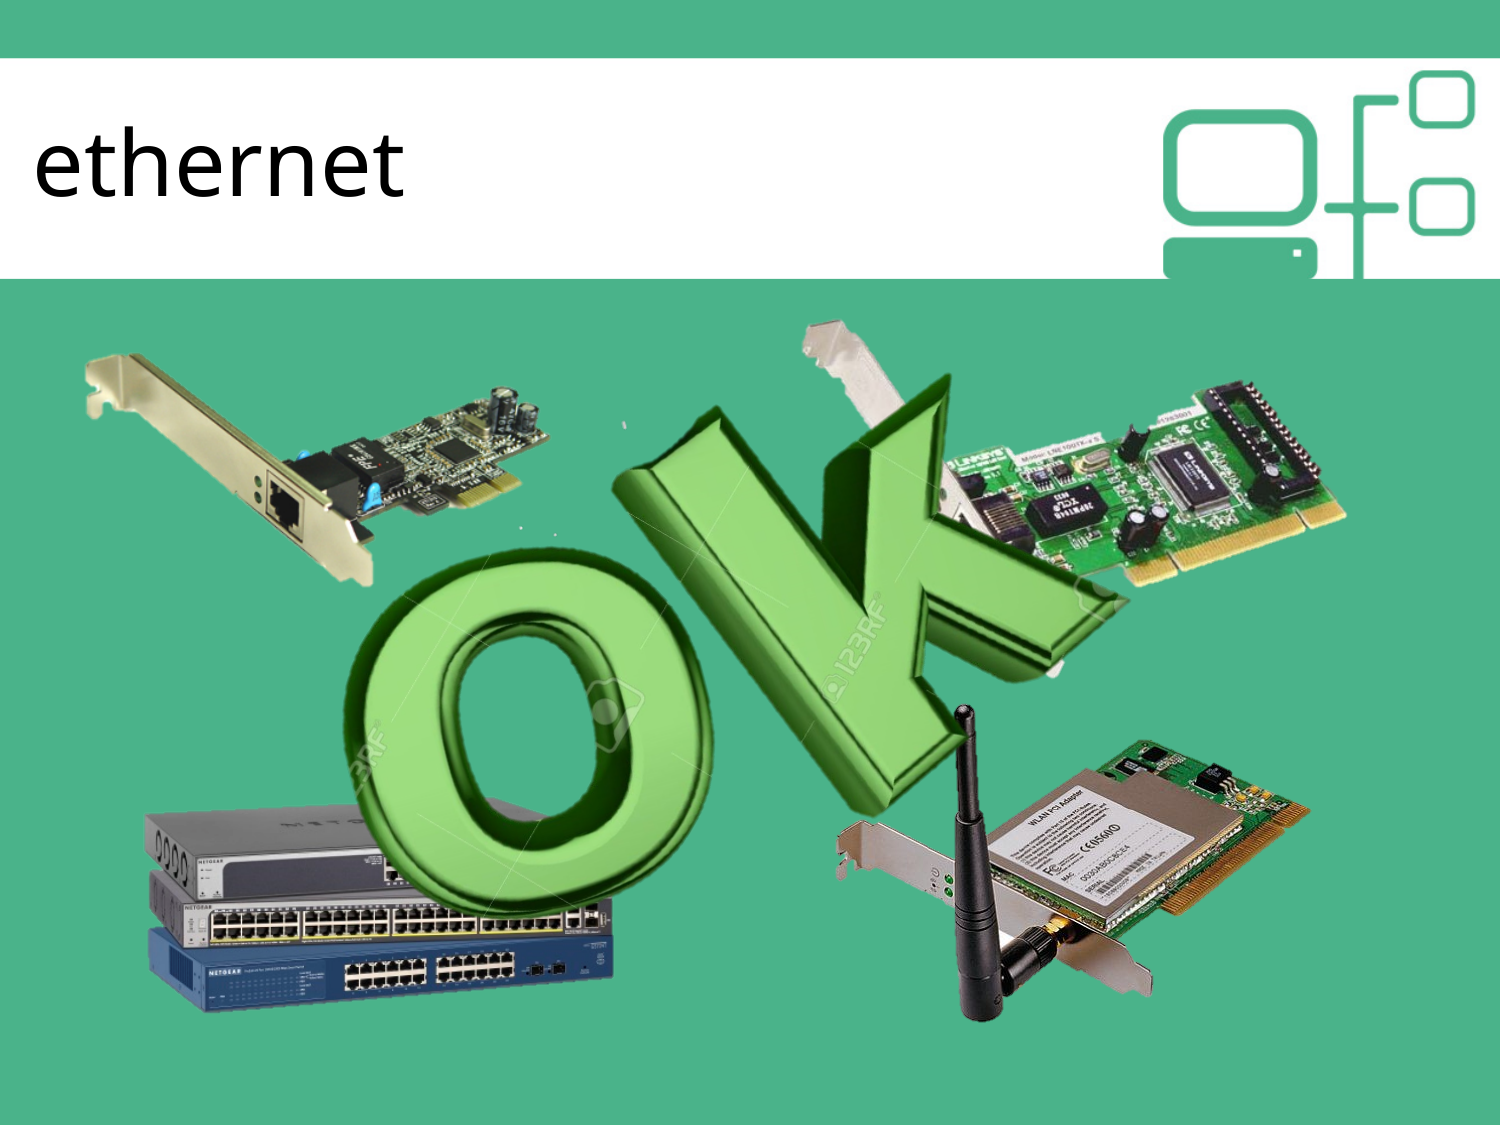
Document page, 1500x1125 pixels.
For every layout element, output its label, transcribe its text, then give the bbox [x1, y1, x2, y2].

picture [0, 0, 1500, 1125]
title ethernet [17, 66, 1368, 254]
